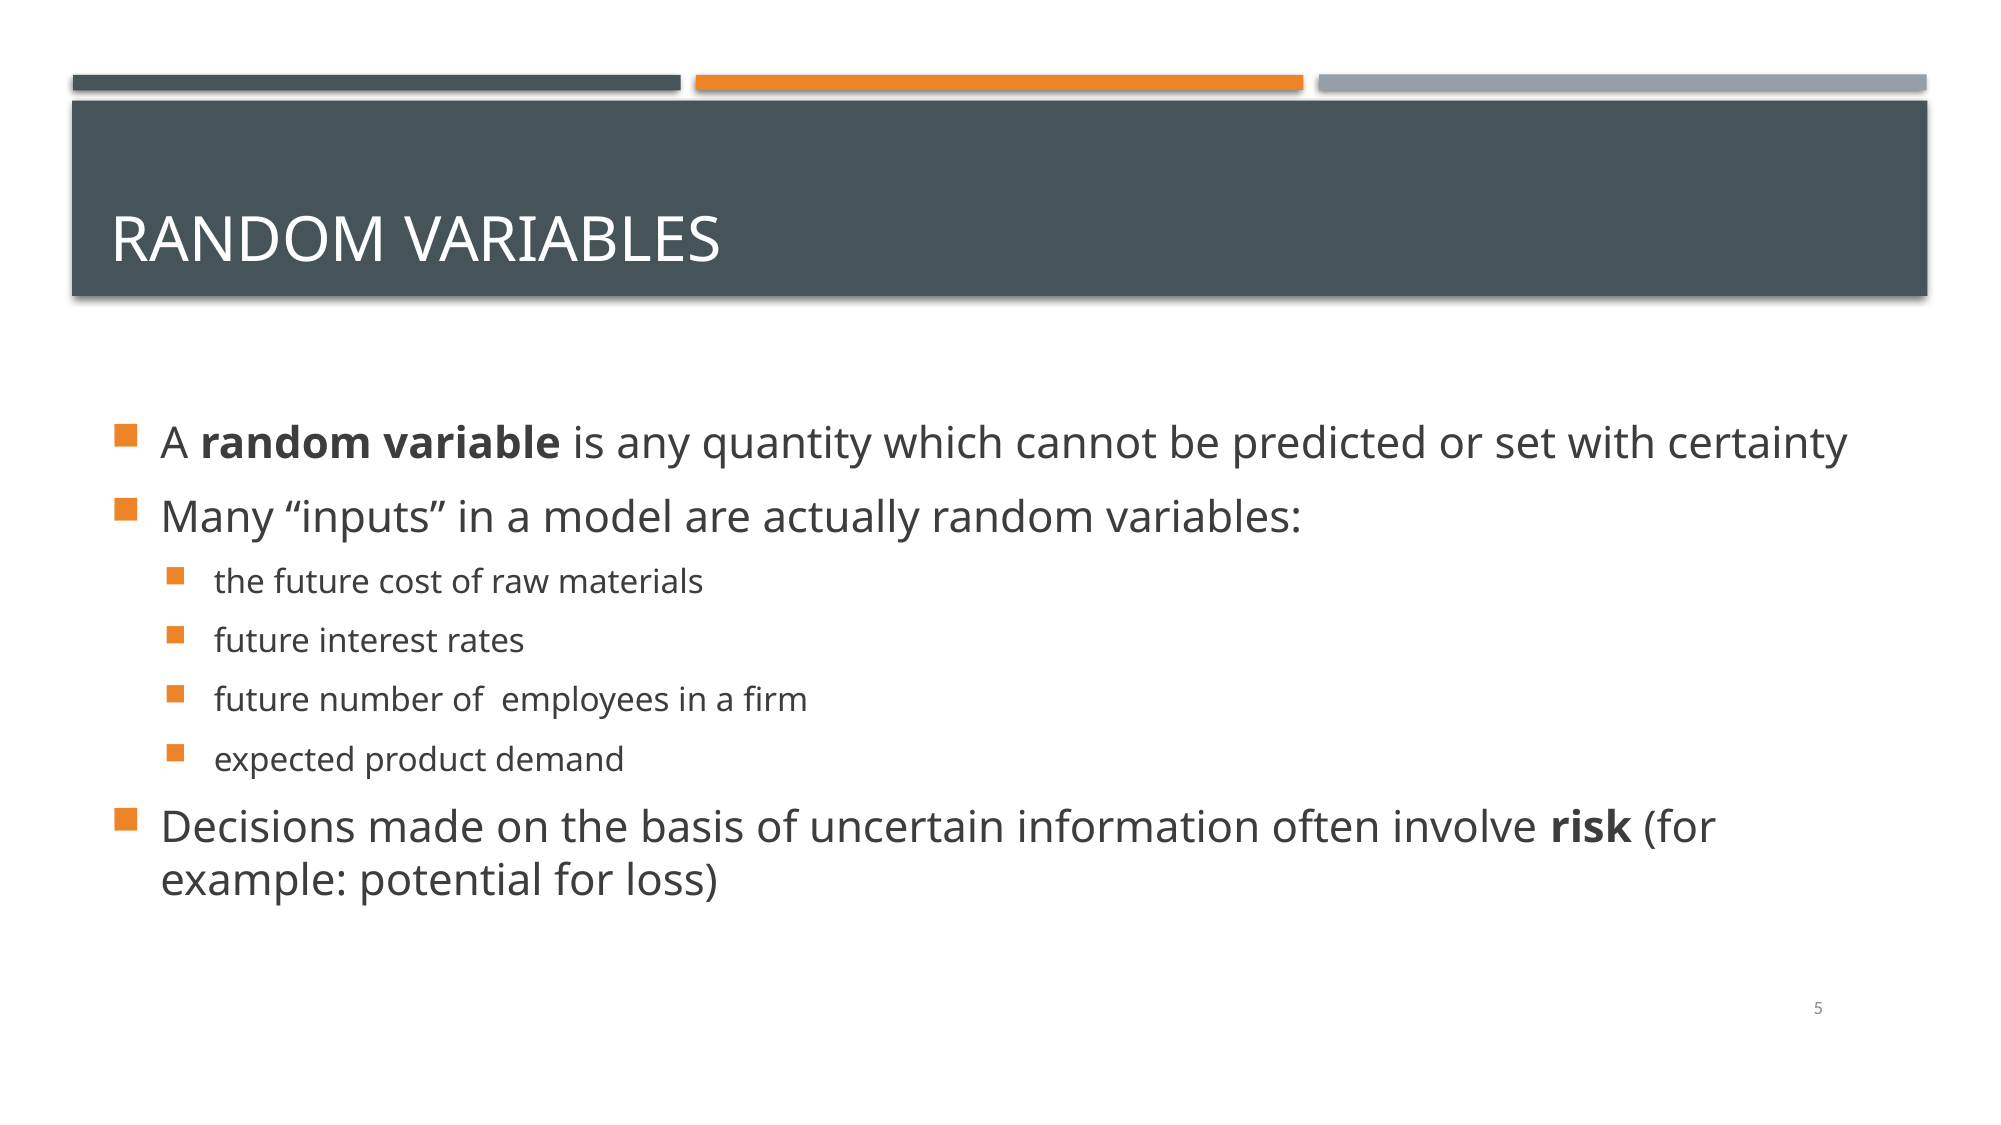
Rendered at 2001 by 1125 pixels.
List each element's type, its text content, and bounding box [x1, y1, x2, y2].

list A random variable is any quantity which cannot be predicted or set with certainty Many “inputs” in a model are actually random variables: the future cost of raw materials future interest rates future number of employees in a firm expected product demand Decisions made on the basis of uncertain information often involve risk (for example: potential for loss) [95, 357, 1905, 962]
slide_number 5 [1732, 977, 1905, 1037]
title Random Variables [95, 115, 1905, 282]
